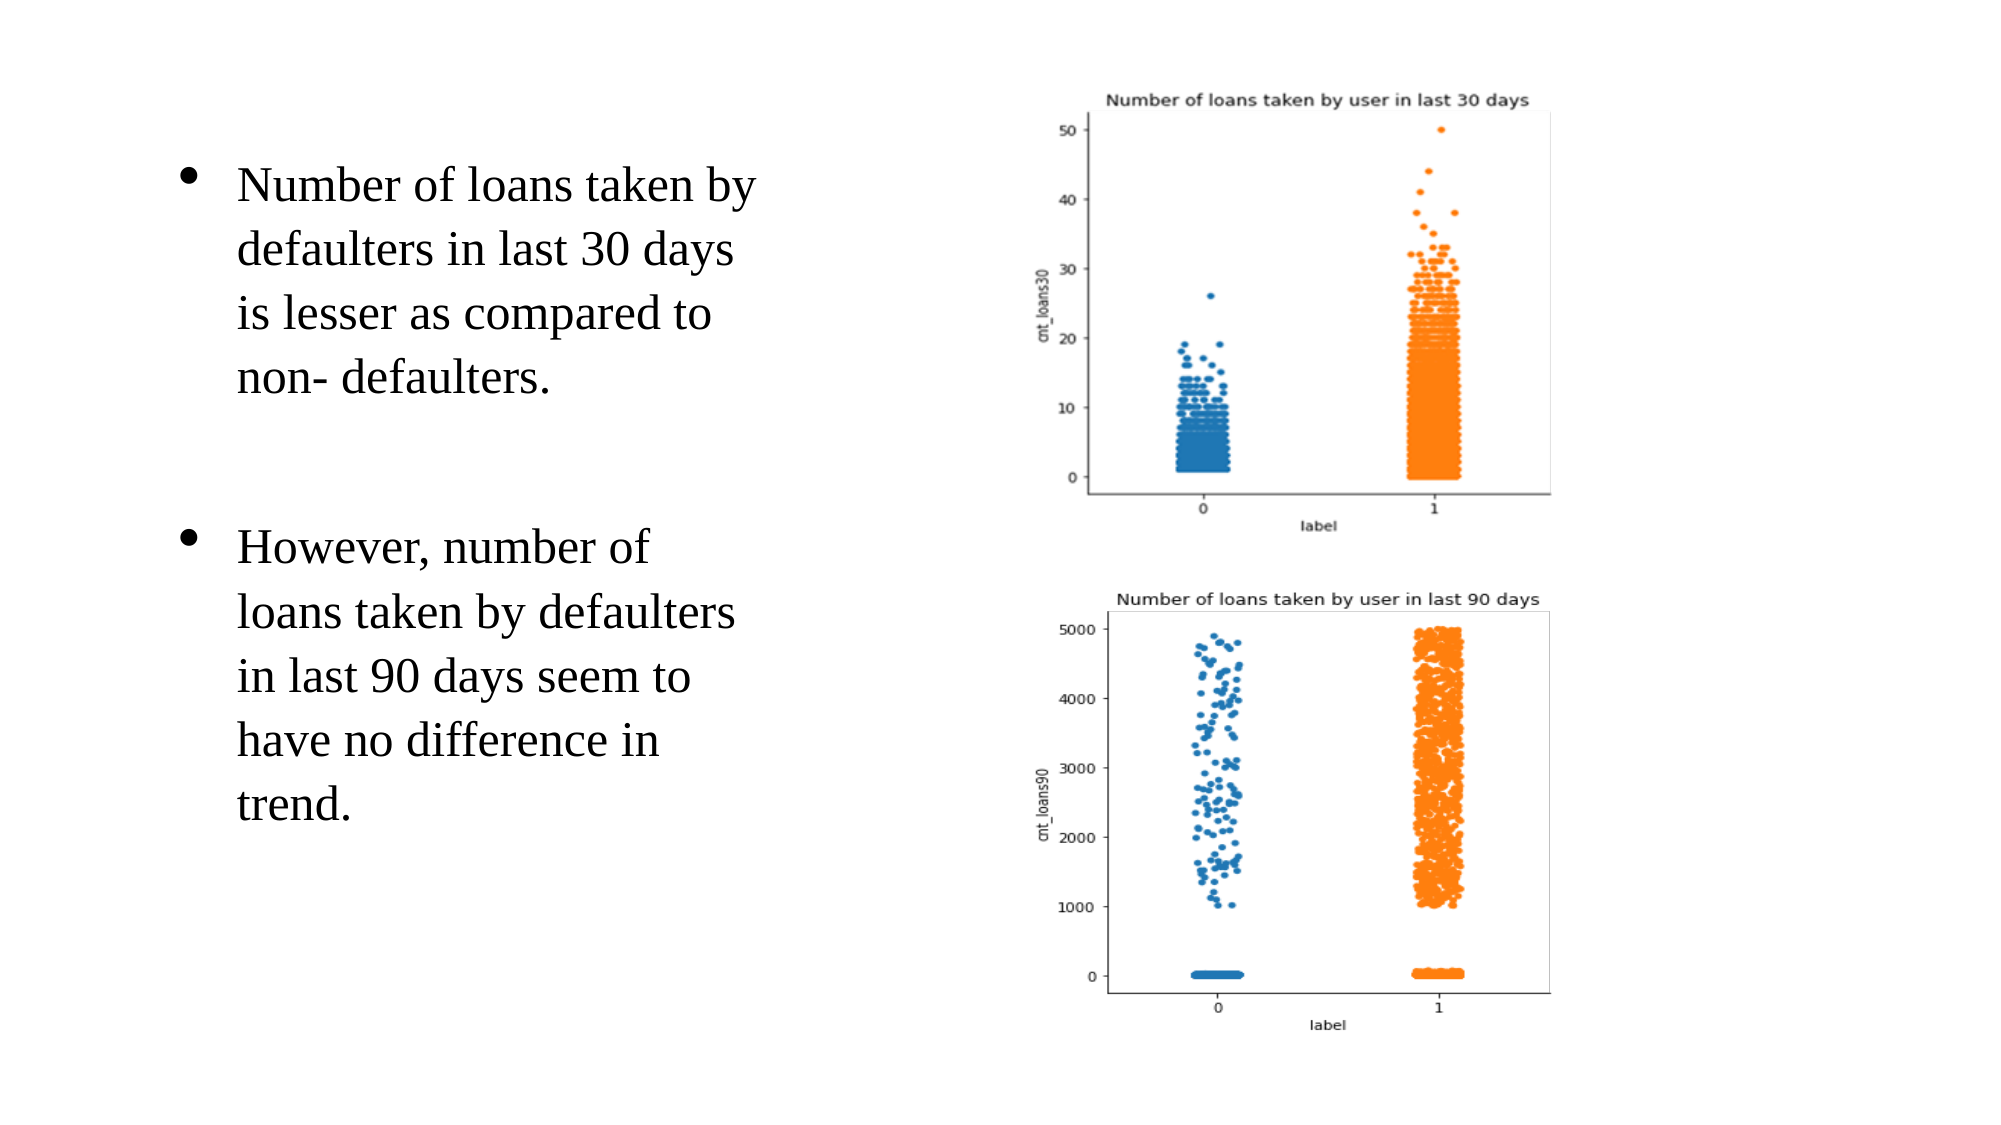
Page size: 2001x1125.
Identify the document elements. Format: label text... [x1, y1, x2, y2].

list Number of loans taken by defaulters in last 30 days is lesser as compared to non- defaulters. However, number of loans taken by defaulters in last 90 days seem to have no difference in trend. [165, 139, 783, 963]
picture [1024, 85, 1559, 541]
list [1024, 584, 1559, 1040]
